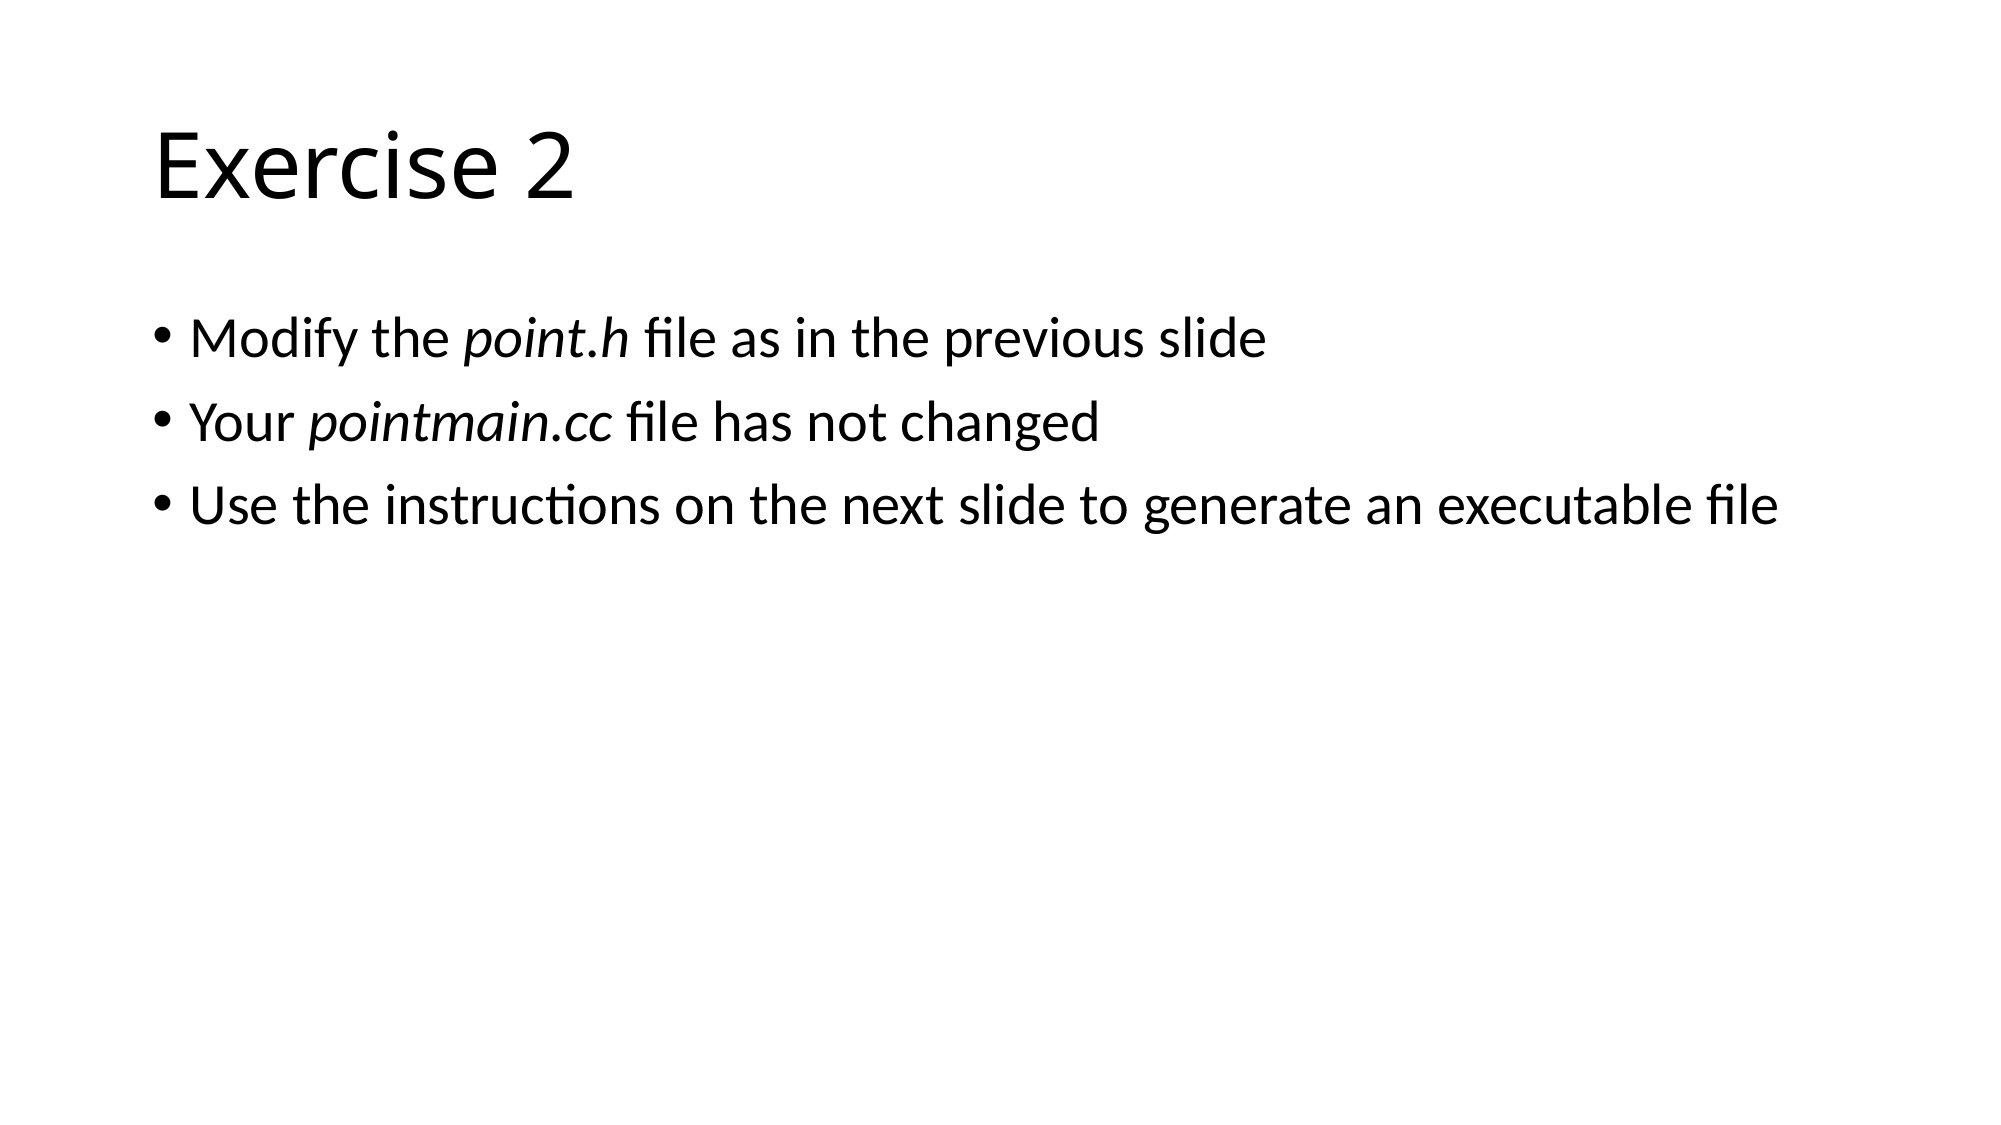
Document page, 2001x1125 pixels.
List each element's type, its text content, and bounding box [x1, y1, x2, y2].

list Modify the point.h file as in the previous slide Your pointmain.cc file has not changed Use the instructions on the next slide to generate an executable file [137, 299, 1863, 1014]
title Exercise 2 [137, 59, 1863, 278]
